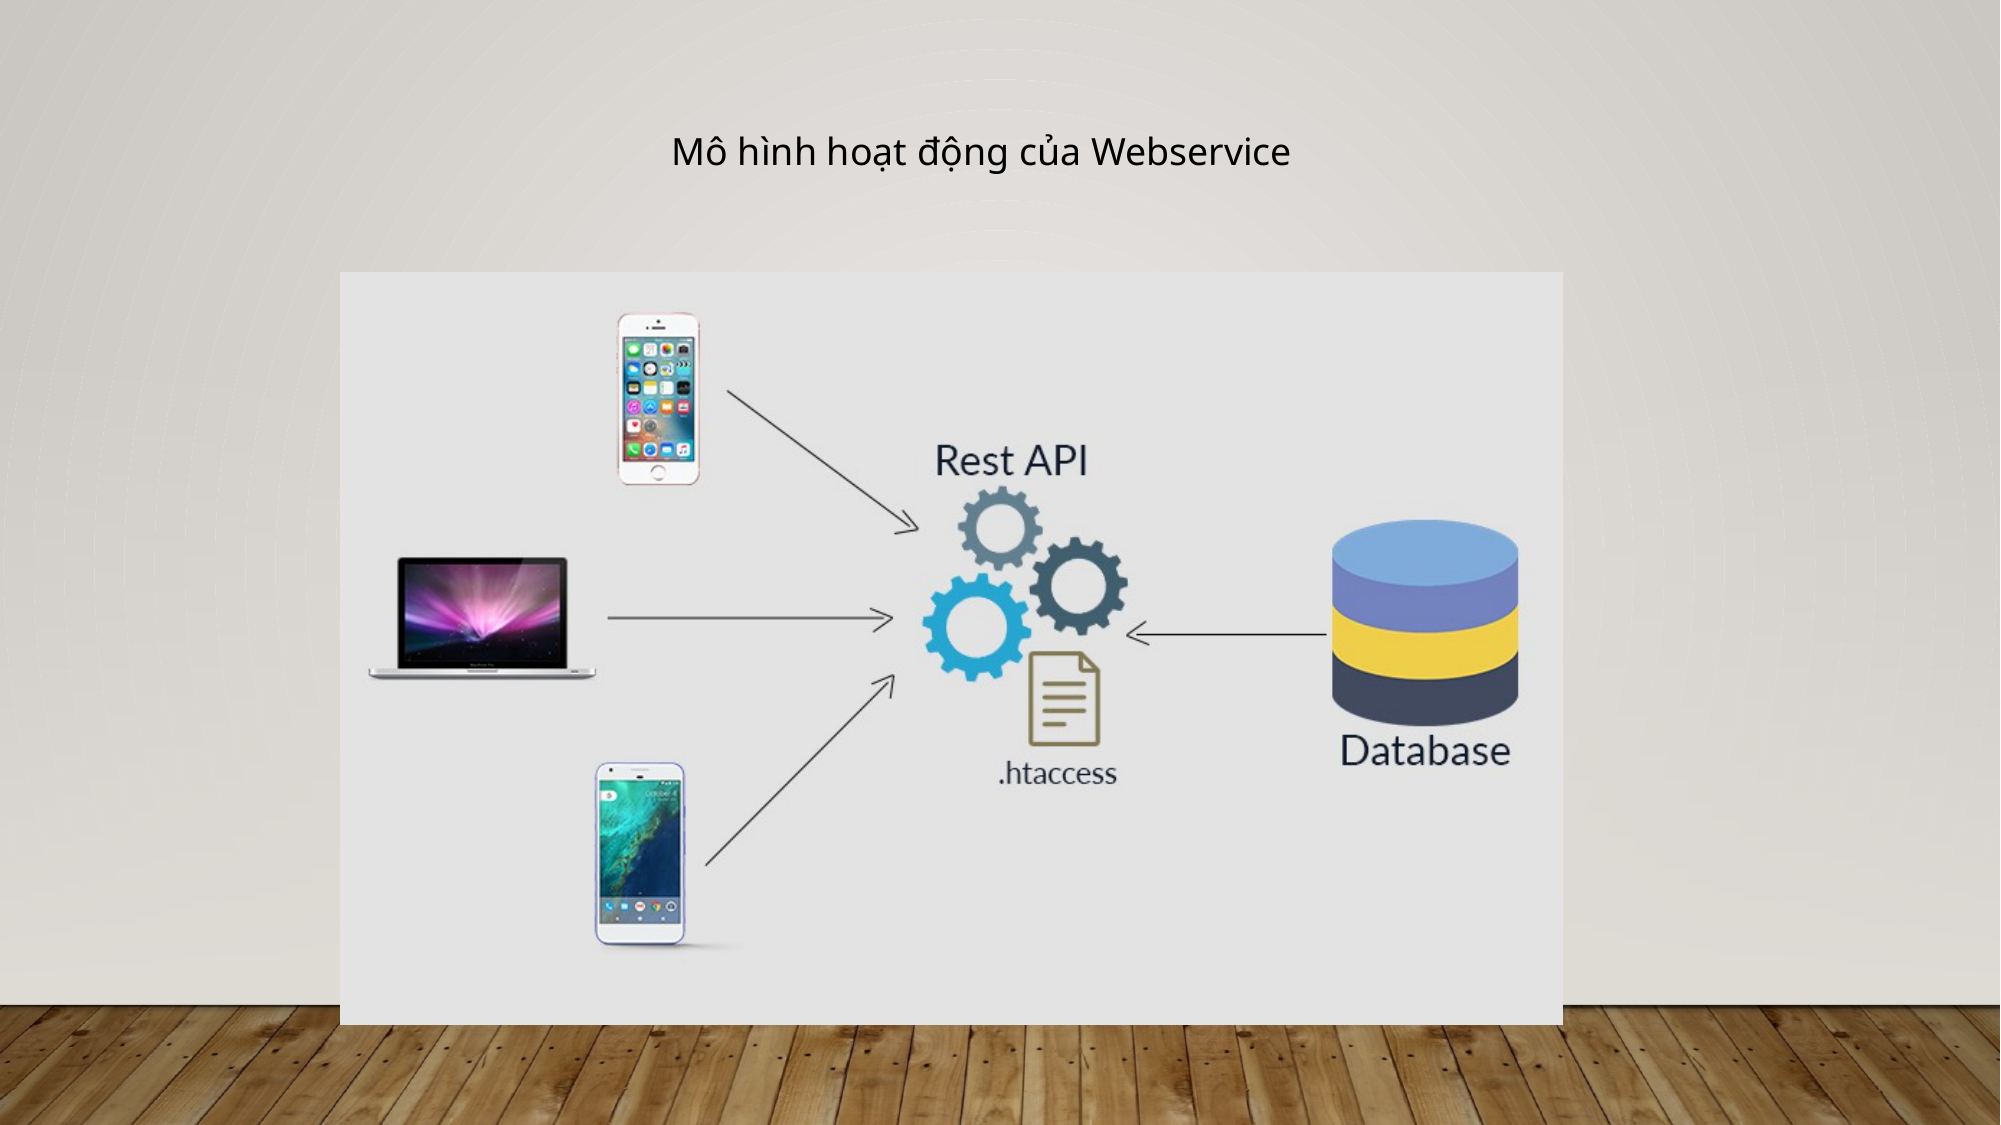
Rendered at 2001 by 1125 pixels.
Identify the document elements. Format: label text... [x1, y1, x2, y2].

picture [0, 272, 2000, 1125]
text_box Mô hình hoạt động của Webservice [656, 120, 1334, 181]
